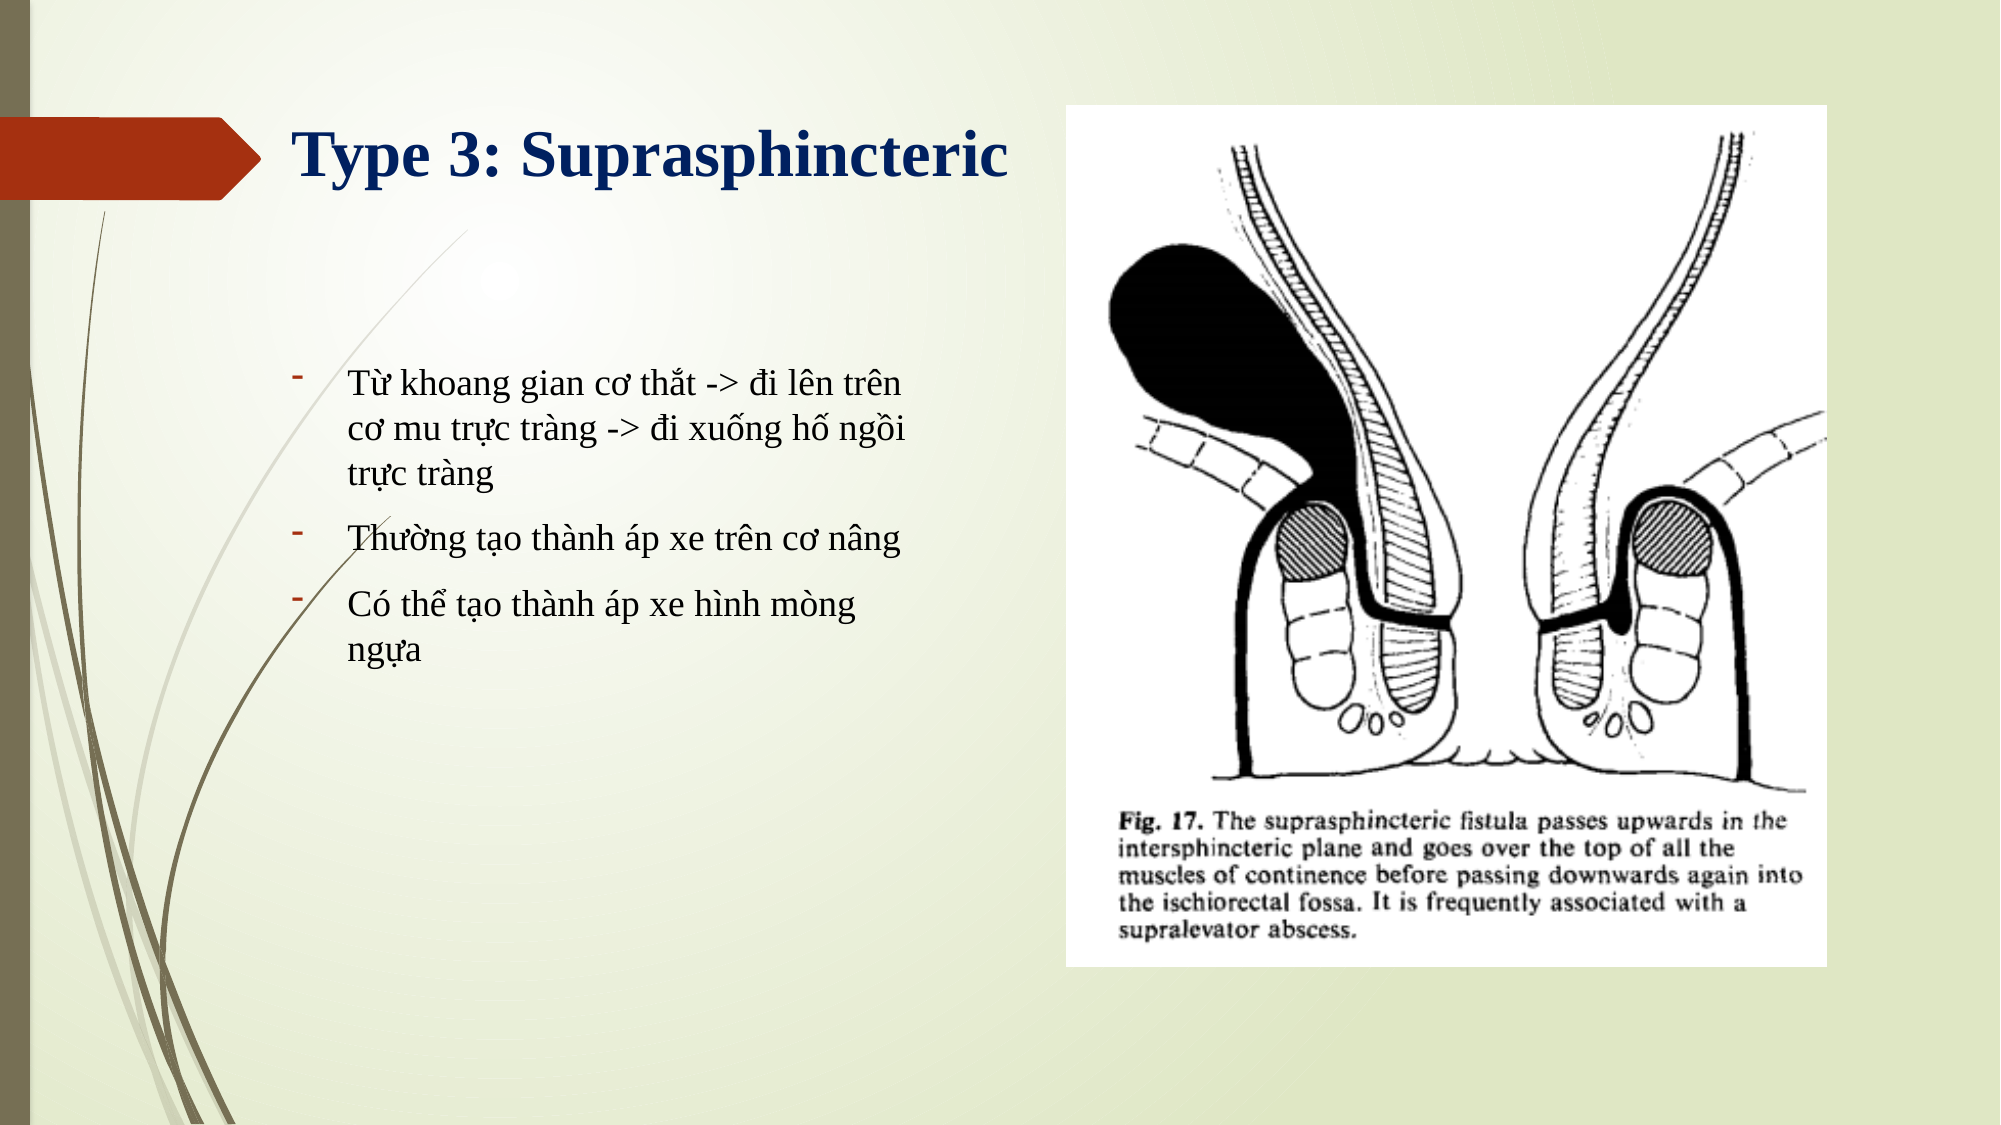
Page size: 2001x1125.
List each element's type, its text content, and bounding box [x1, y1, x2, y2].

title Type 3: Suprasphincteric [276, 102, 1037, 313]
list Từ khoang gian cơ thắt -> đi lên trên cơ mu trực tràng -> đi xuống hố ngồi trực tràng Thường tạo thành áp xe trên cơ nâng Có thể tạo thành áp xe hình mòng ngựa [276, 350, 956, 970]
picture [1066, 105, 1827, 967]
